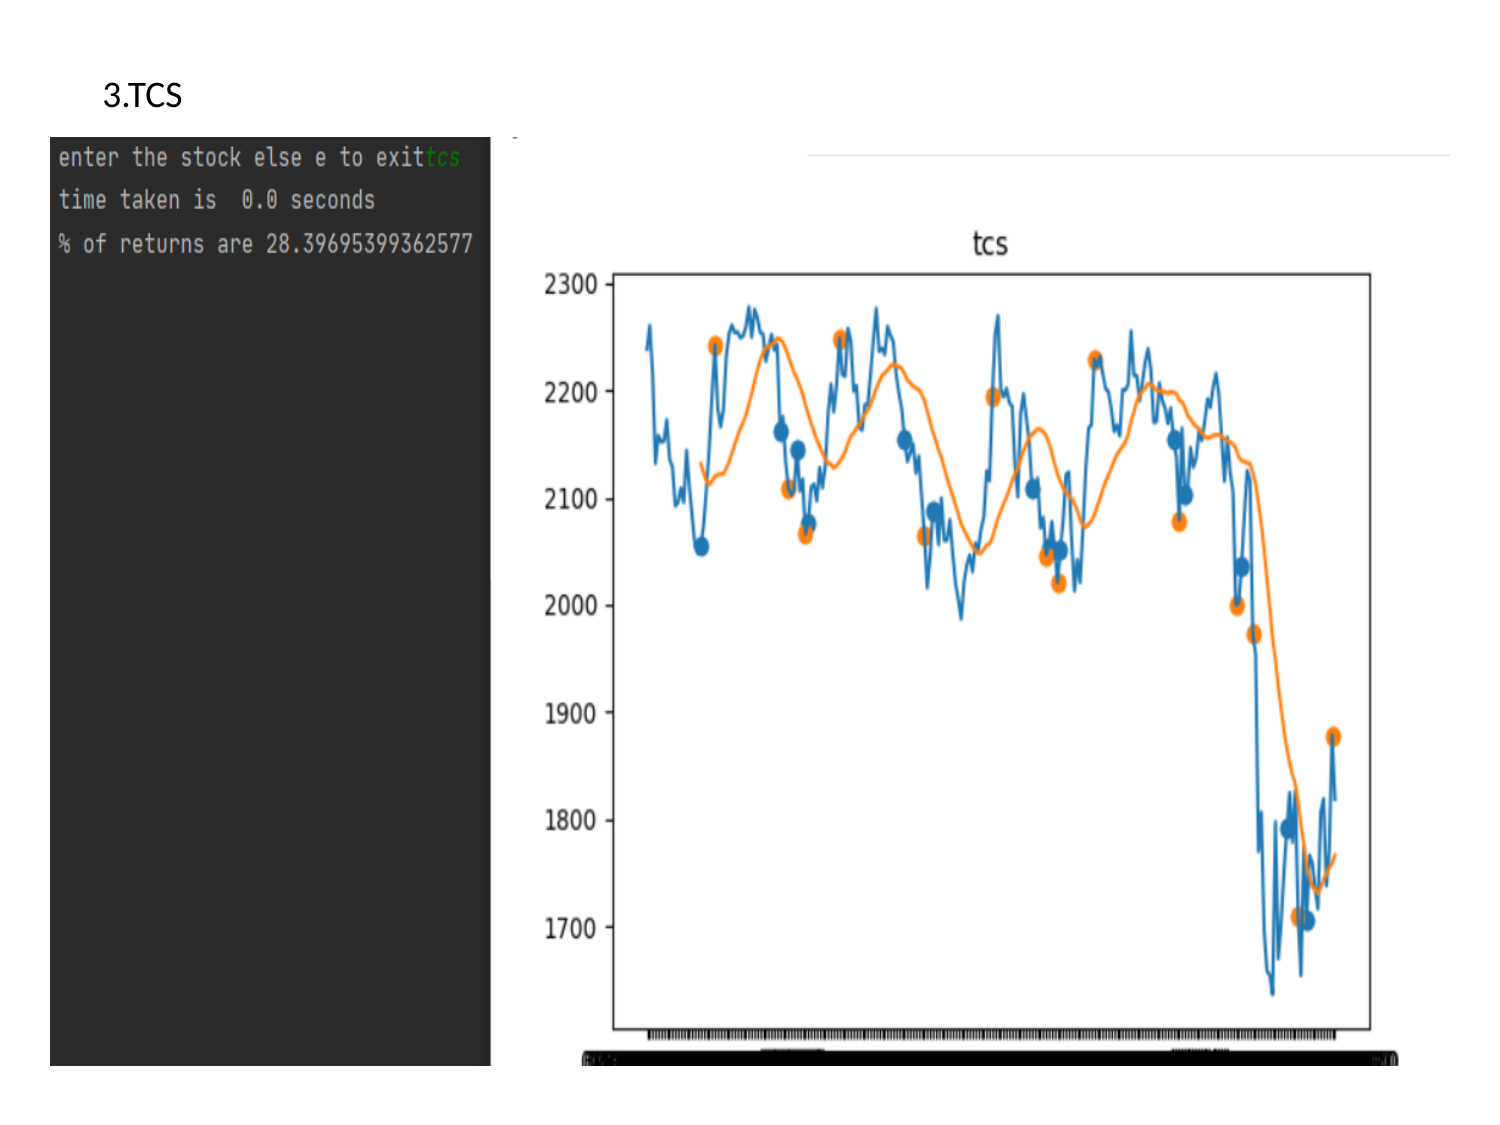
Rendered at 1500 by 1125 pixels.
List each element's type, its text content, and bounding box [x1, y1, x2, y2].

picture [49, 137, 1451, 1066]
text_box 3.TCS [87, 62, 350, 123]
